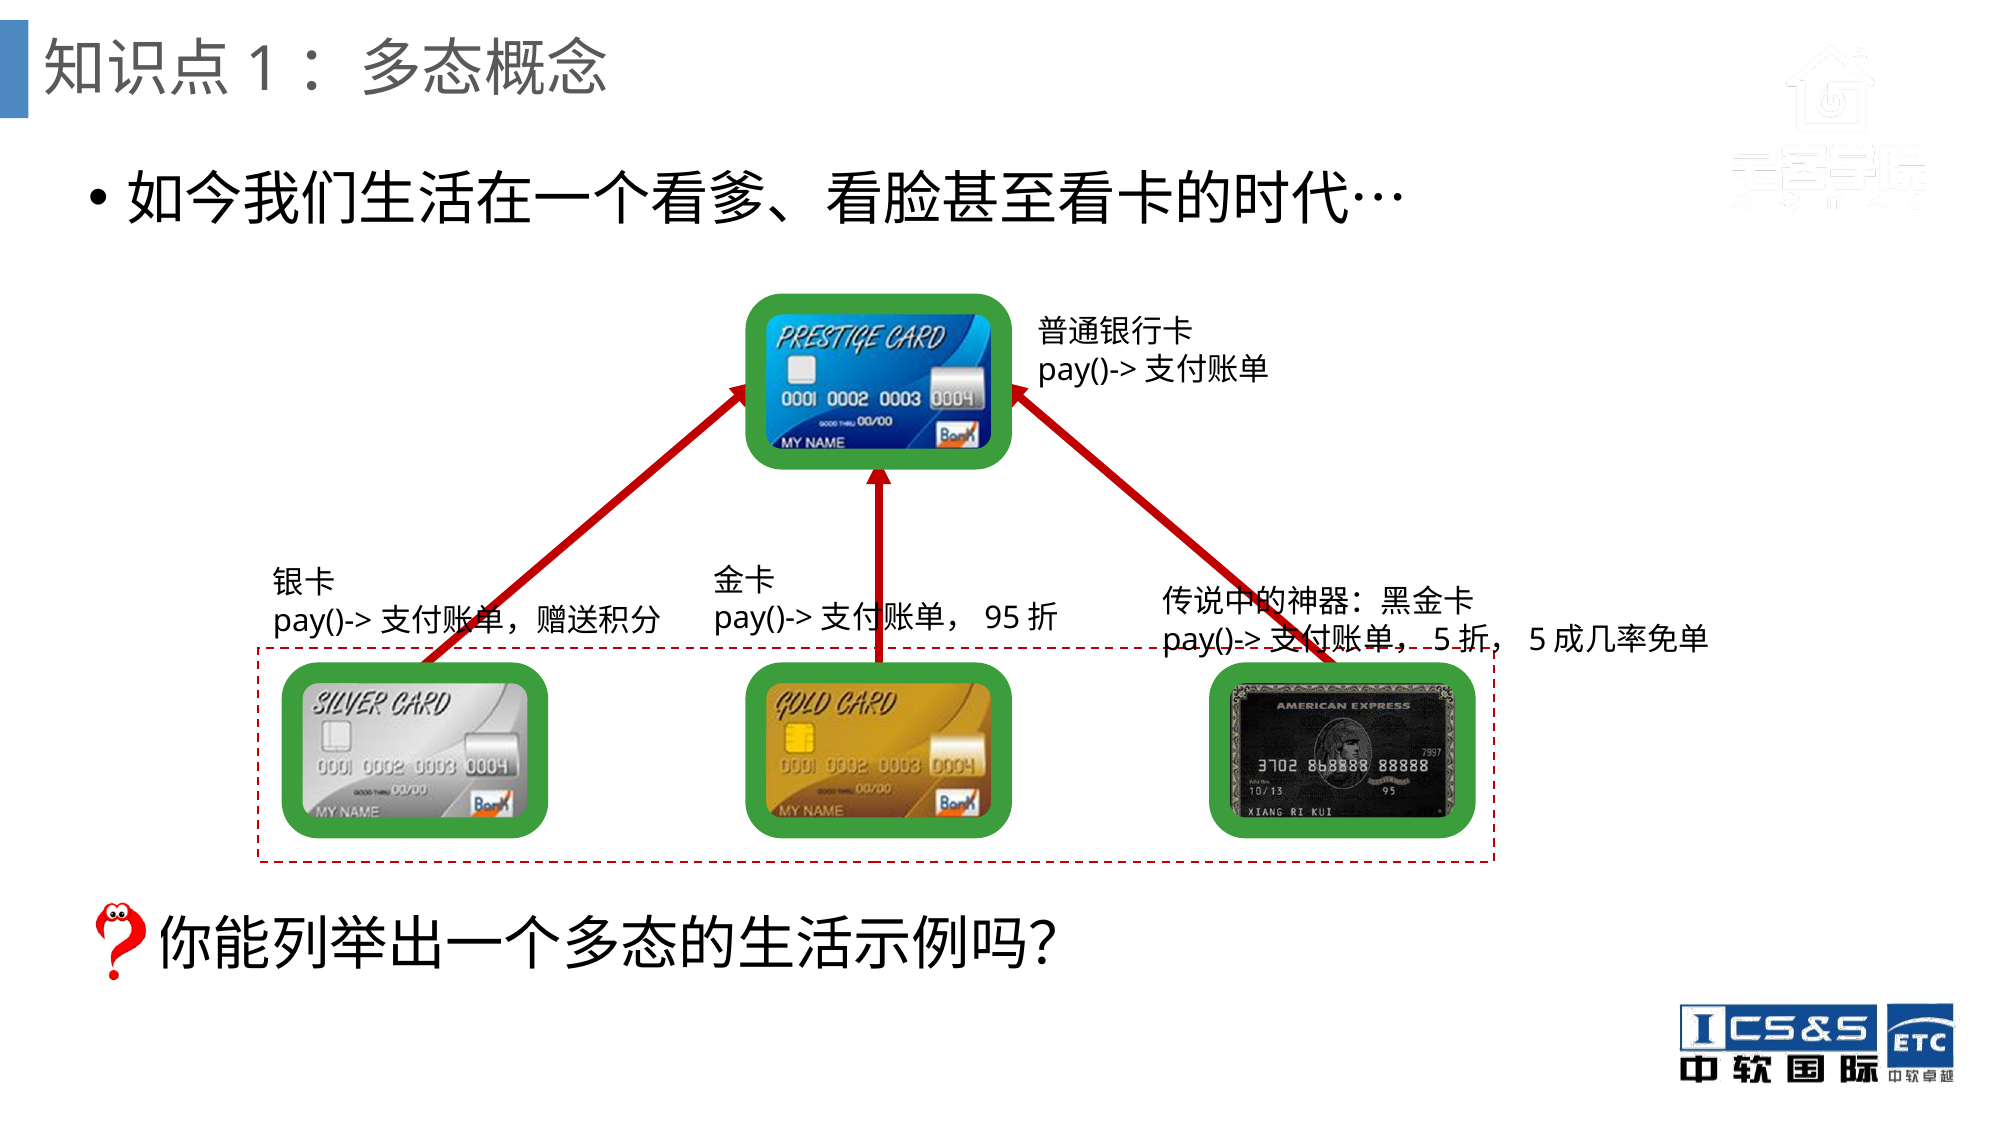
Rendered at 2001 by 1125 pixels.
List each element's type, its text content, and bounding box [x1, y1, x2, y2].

list 如今我们生活在一个看爹、看脸甚至看卡的时代… 你能列举出一个多态的生活示例吗？ [73, 119, 1730, 1013]
text_box [754, 302, 1003, 461]
text_box 金卡 pay()->支付账单，95折 [756, 552, 878, 643]
text_box 传说中的神器：黑金卡 pay()->支付账单，5折，5成几率免单 [1343, 574, 1730, 664]
picture [1730, 26, 1930, 230]
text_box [415, 381, 756, 673]
text_box 普通银行卡 pay()->支付账单 [1022, 304, 1472, 394]
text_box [1001, 381, 1343, 673]
text_box 银卡 pay()->支付账单，赠送积分 [258, 555, 415, 645]
picture [73, 898, 161, 985]
title 知识点1：多态概念 [28, 0, 1927, 140]
text_box [257, 647, 1495, 863]
picture [1669, 994, 1963, 1093]
text_box 金卡 pay()->支付账单，95折 [879, 552, 1001, 643]
